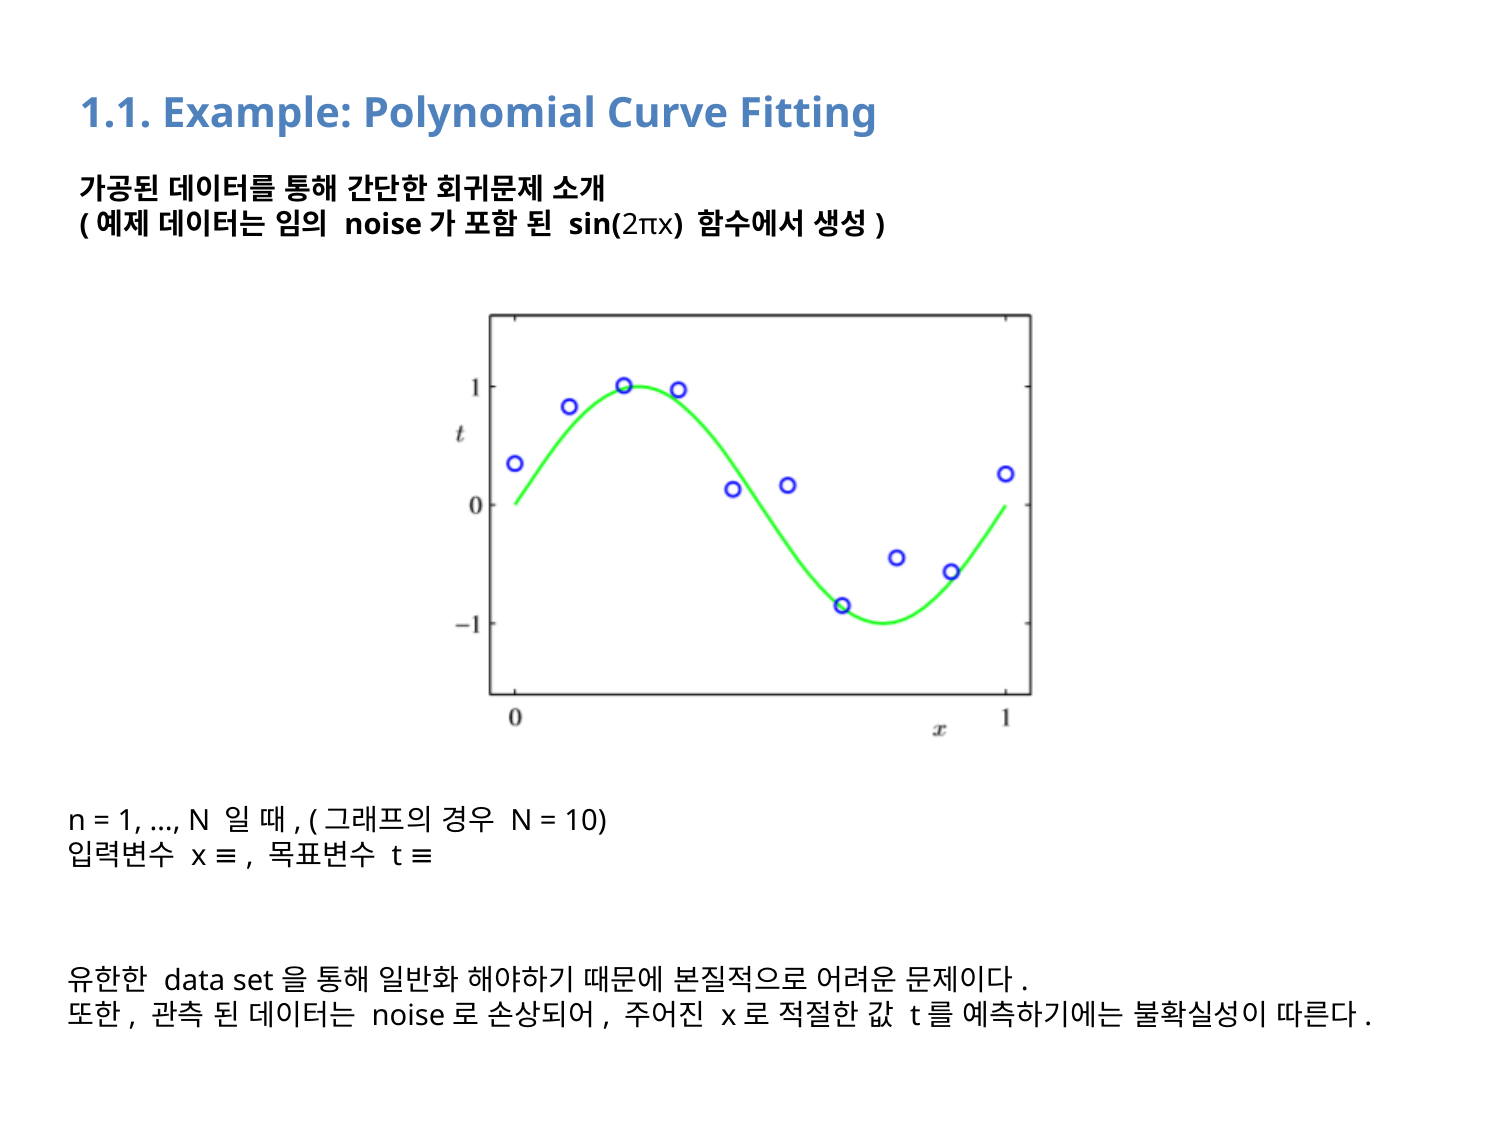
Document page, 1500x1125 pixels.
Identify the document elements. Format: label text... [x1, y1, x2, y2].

text_box 1.1. Example: Polynomial Curve Fitting 가공된 데이터를 통해 간단한 회귀문제 소개 (예제 데이터는 임의 noise가 포함 된 sin(2πx) 함수에서 생성) [64, 78, 1424, 248]
picture [449, 302, 1051, 752]
